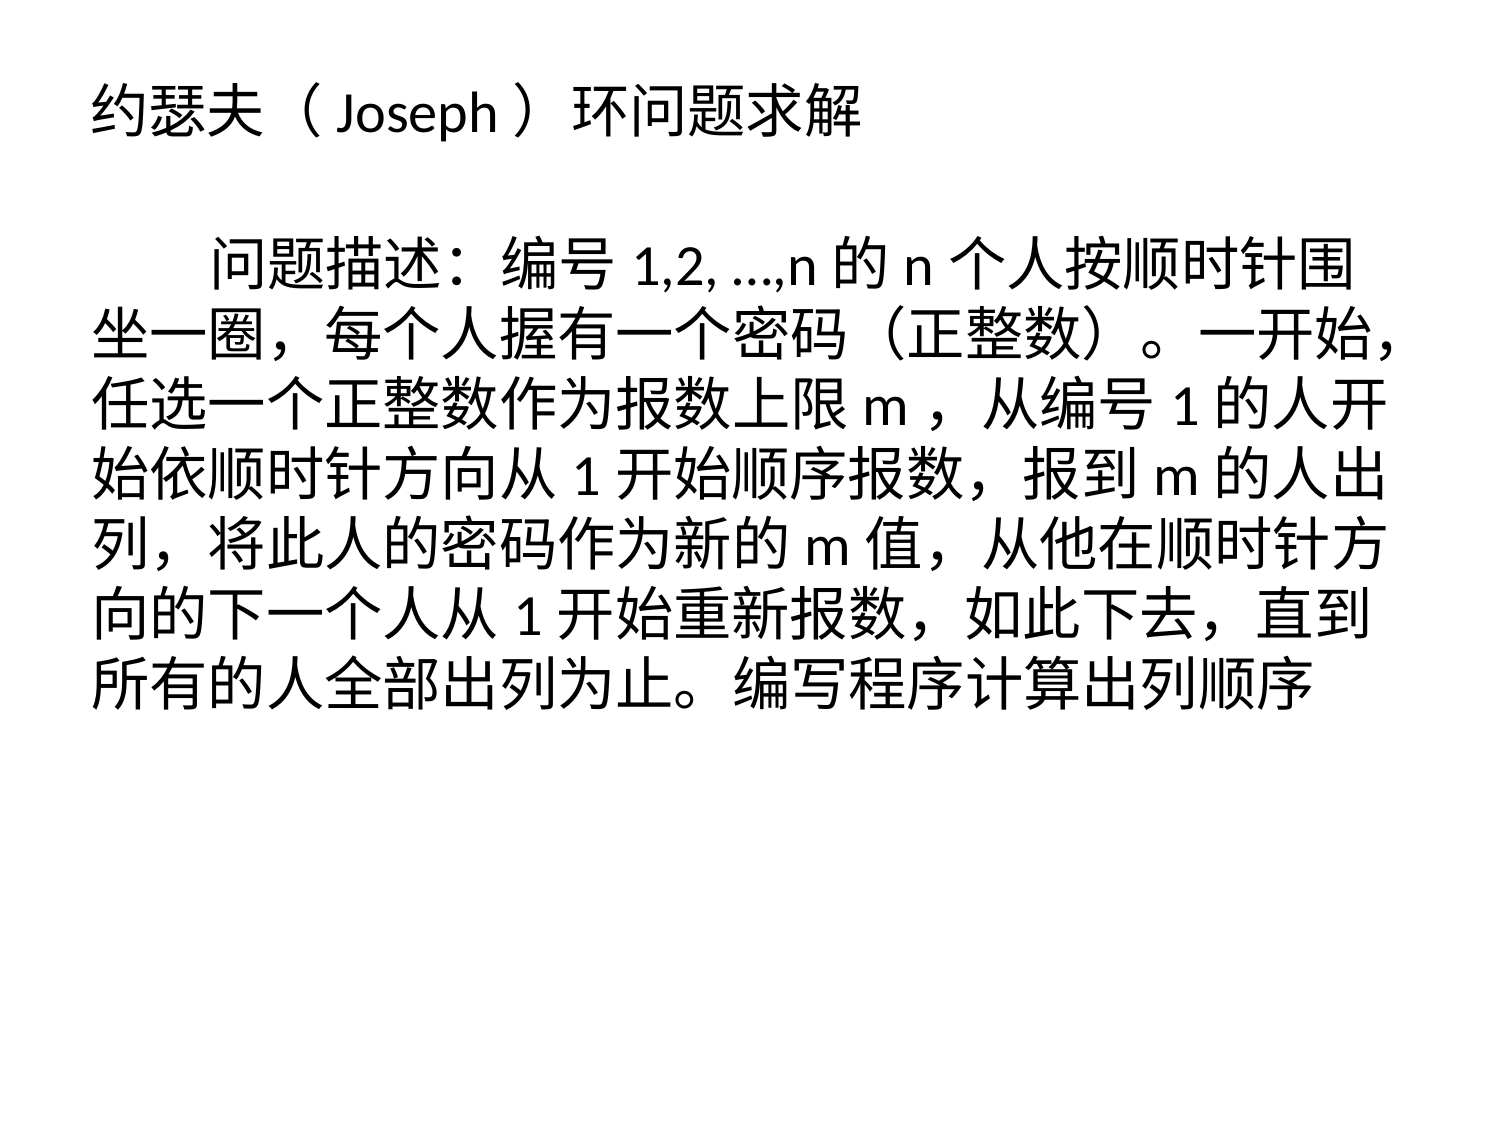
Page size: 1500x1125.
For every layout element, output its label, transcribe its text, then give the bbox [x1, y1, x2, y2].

title 约瑟夫（Joseph）环问题求解 [75, 45, 1425, 173]
text_box 问题描述：编号1,2, …,n的n个人按顺时针围坐一圈，每个人握有一个密码（正整数）。一开始，任选一个正整数作为报数上限m，从编号1的人开始依顺时针方向从1开始顺序报数，报到m的人出列，将此人的密码作为新的m值，从他在顺时针方向的下一个人从1开始重新报数，如此下去，直到所有的人全部出列为止。编写程序计算出列顺序 [76, 219, 1412, 725]
